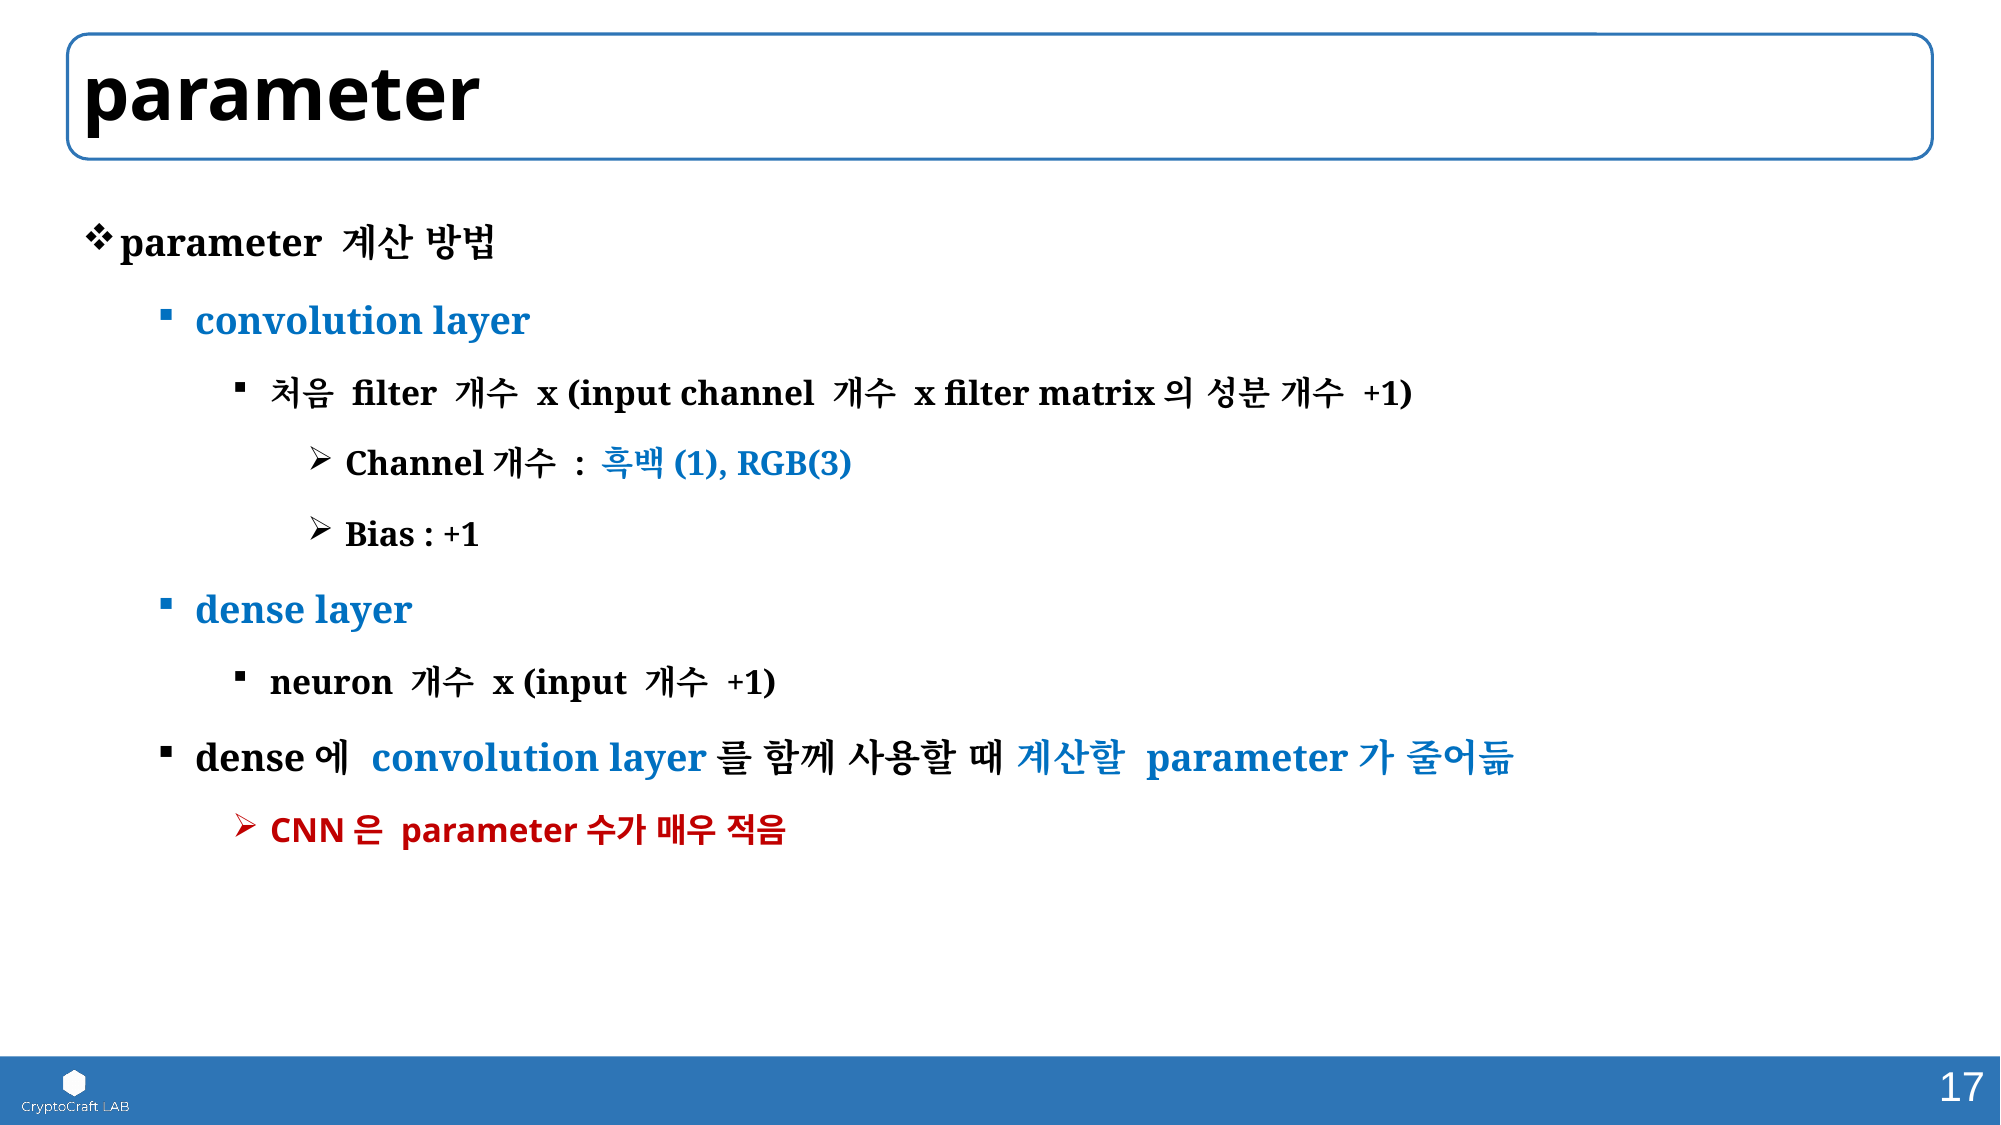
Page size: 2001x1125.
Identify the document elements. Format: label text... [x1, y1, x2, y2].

title parameter [67, 34, 1933, 160]
picture [13, 1061, 138, 1123]
list parameter 계산 방법 convolution layer 처음 filter 개수 x (input channel 개수 x filter matrix의 성분 개수 +1) Channel개수 : 흑백(1), RGB(3) Bias : +1 dense layer neuron 개수 x (input 개수 +1) dense에 convolution layer를 함께 사용할 때 계산할 parameter가 줄어듦 CNN은 parameter수가 매우 적음 [67, 189, 1933, 1019]
